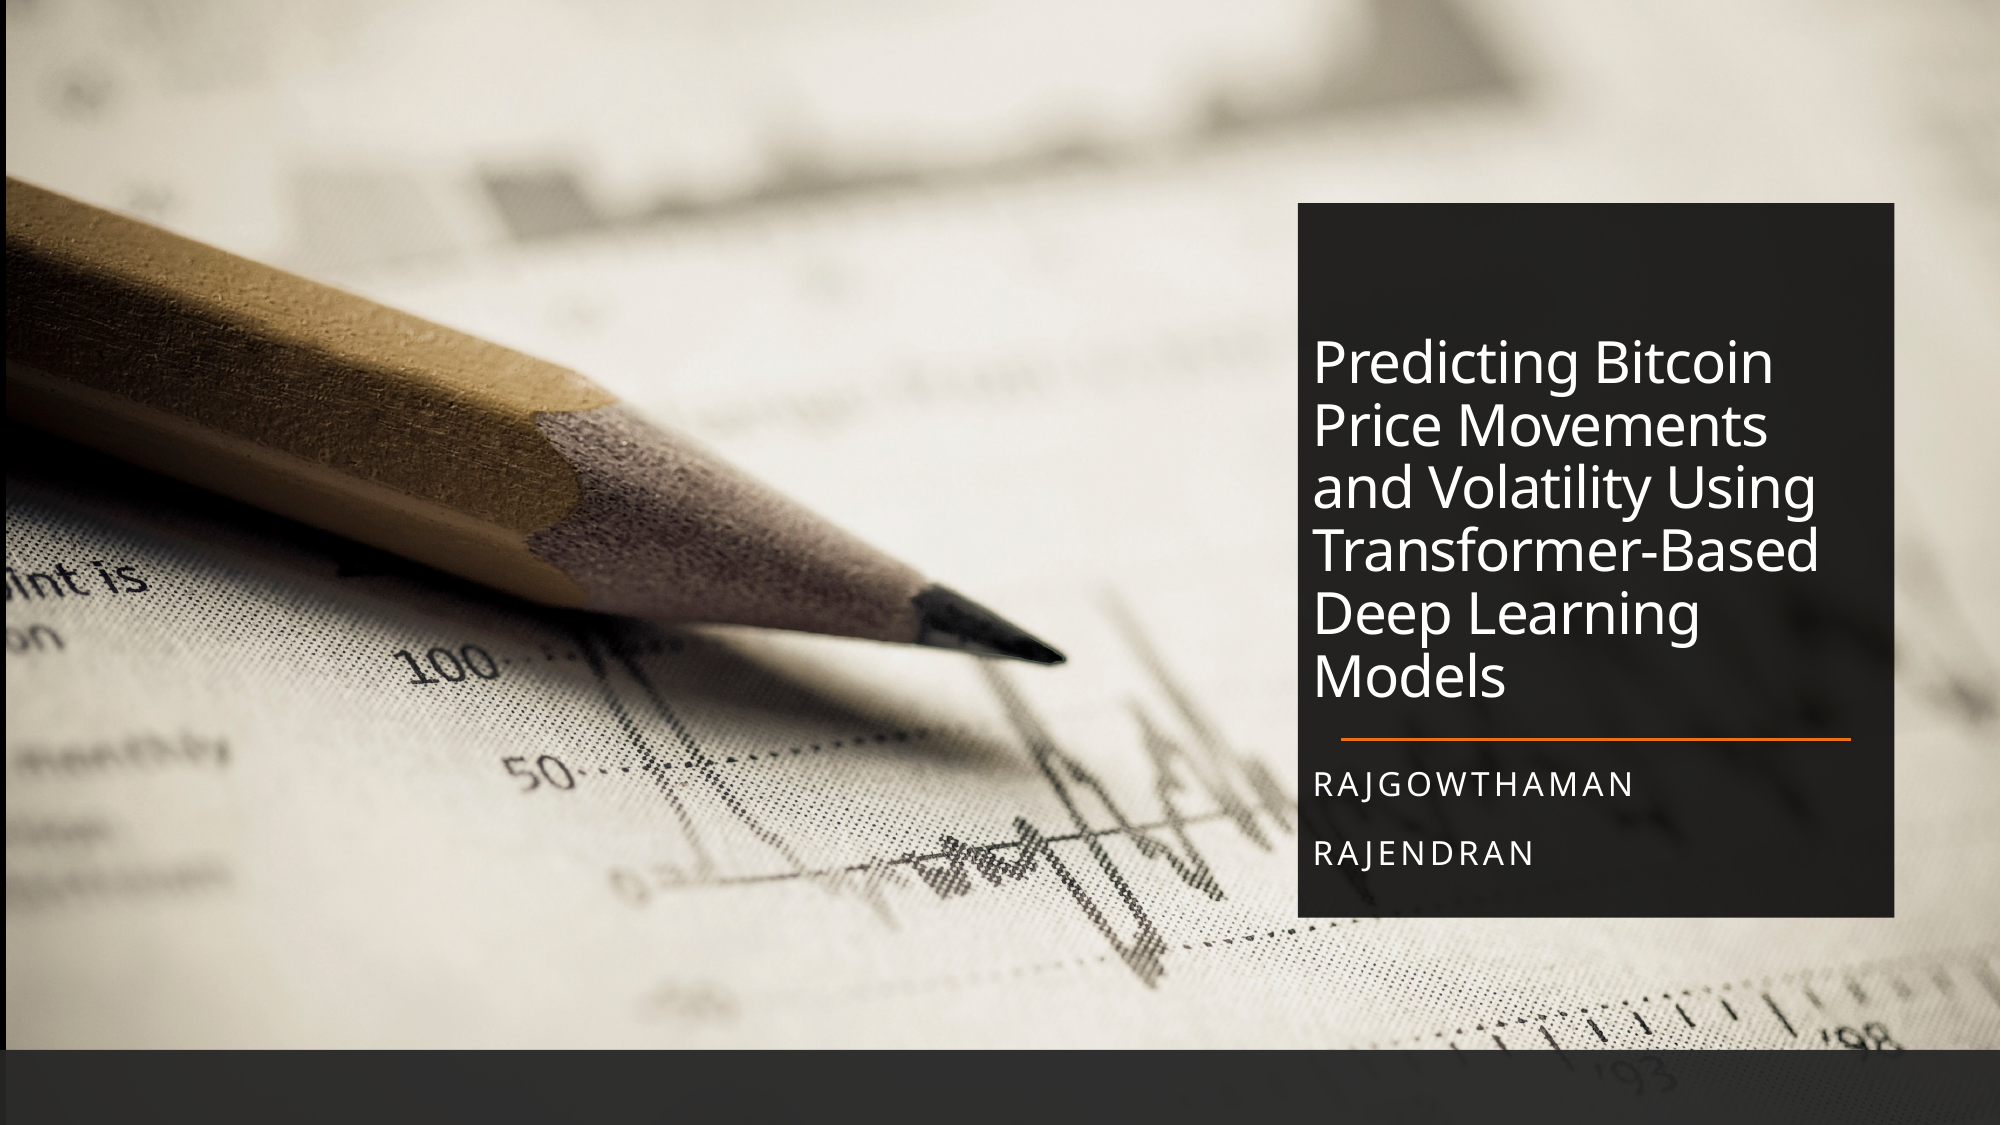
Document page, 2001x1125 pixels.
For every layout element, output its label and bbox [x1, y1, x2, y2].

text_box [0, 1049, 4, 1125]
text_box [0, 0, 5, 1049]
picture [5, 0, 2000, 1125]
